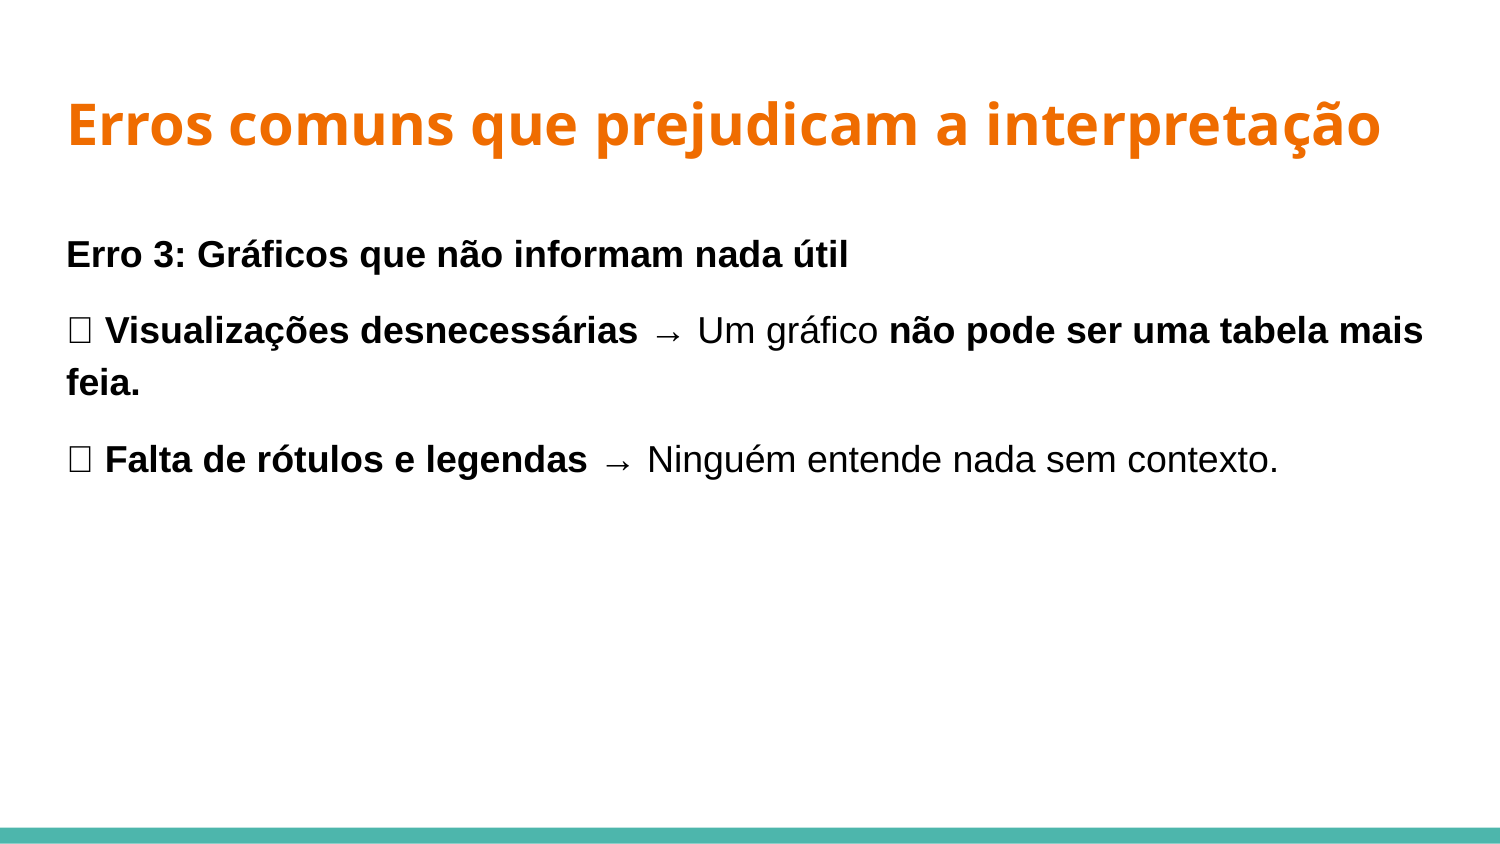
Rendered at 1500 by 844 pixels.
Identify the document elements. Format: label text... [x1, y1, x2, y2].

list Erro 3: Gráficos que não informam nada útil ❌ Visualizações desnecessárias → Um gráfico não pode ser uma tabela mais feia. ❌ Falta de rótulos e legendas → Ninguém entende nada sem contexto. [51, 207, 1449, 750]
title Erros comuns que prejudicam a interpretação [51, 72, 1449, 189]
